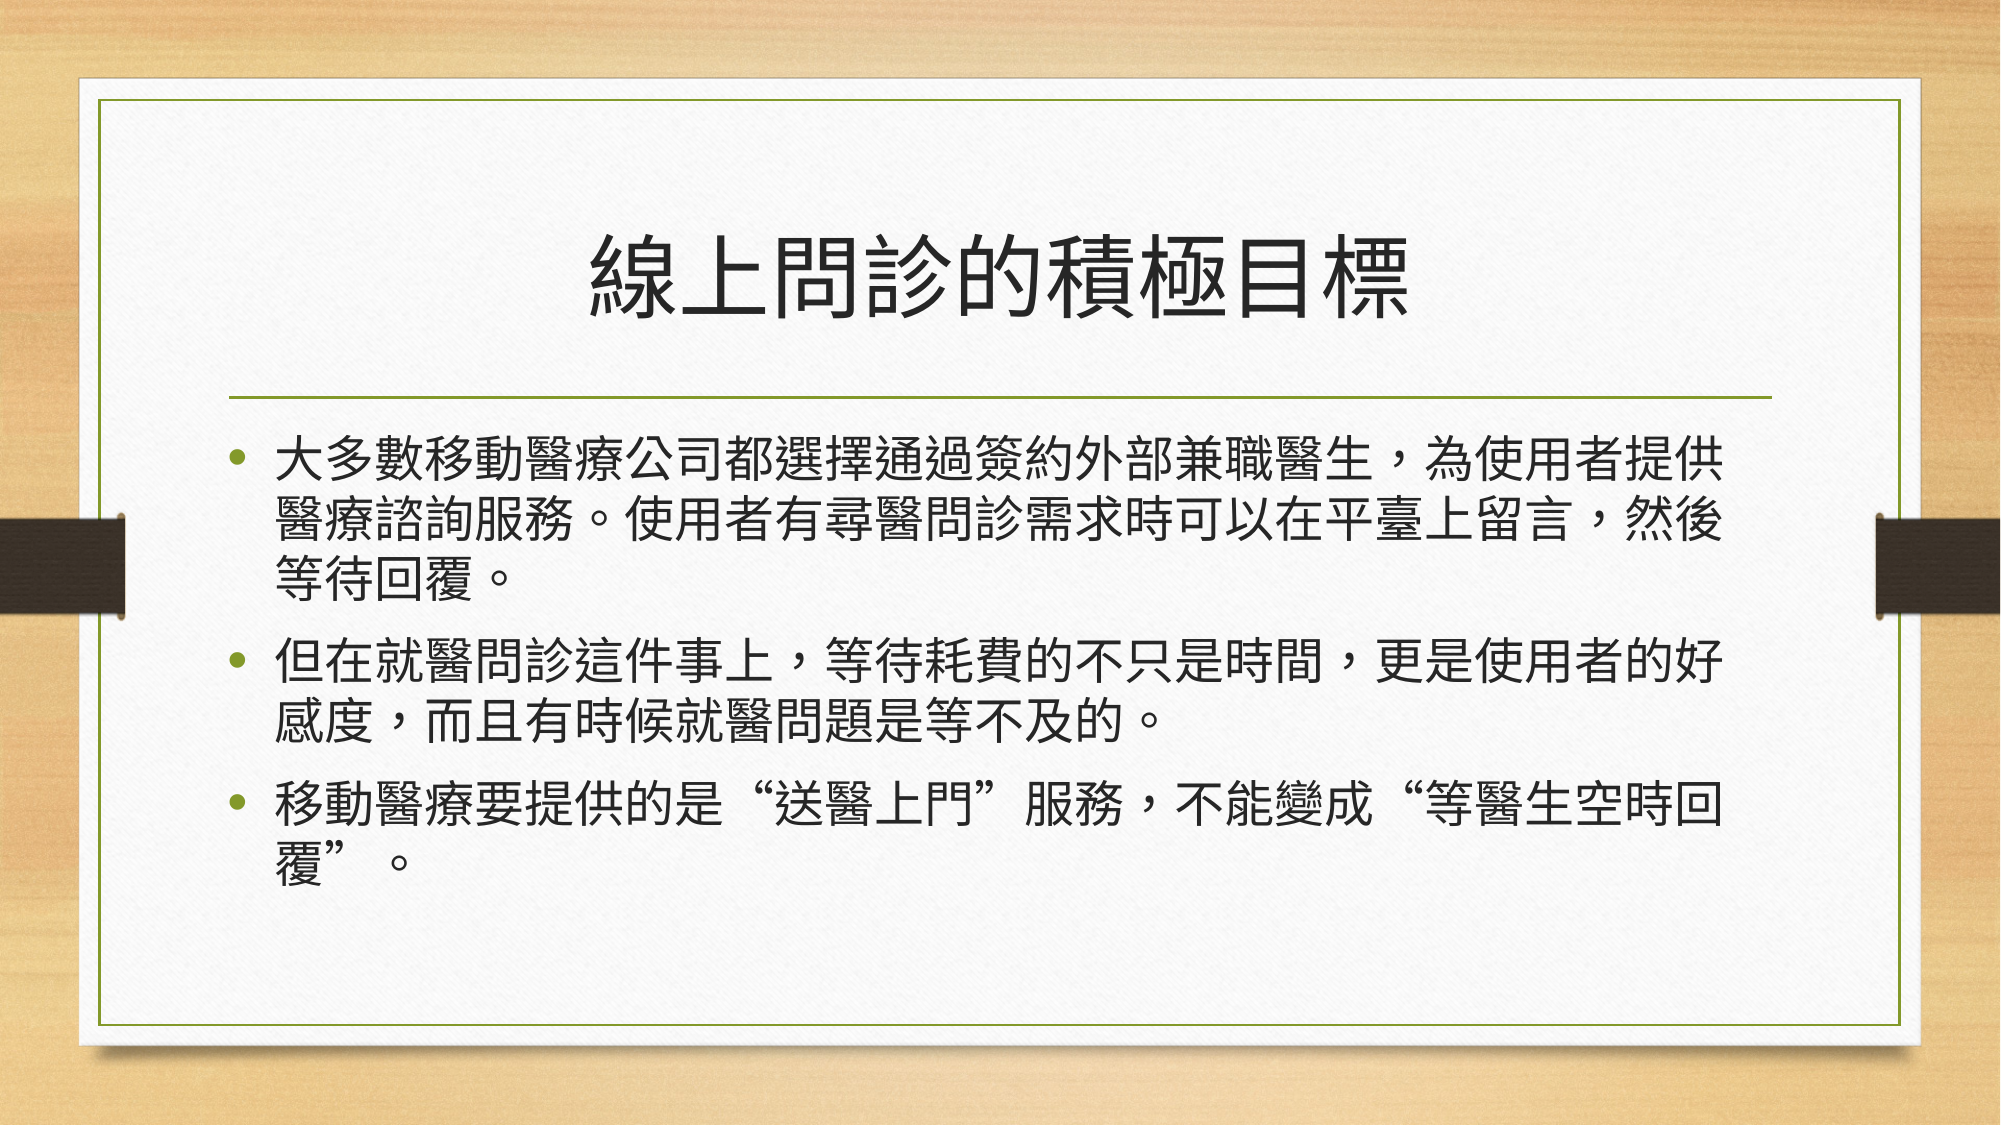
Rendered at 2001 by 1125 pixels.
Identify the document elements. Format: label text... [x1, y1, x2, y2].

picture [0, 0, 2001, 1125]
list 大多數移動醫療公司都選擇通過簽約外部兼職醫生，為使用者提供醫療諮詢服務。使用者有尋醫問診需求時可以在平臺上留言，然後等待回覆。 但在就醫問診這件事上，等待耗費的不只是時間，更是使用者的好感度，而且有時候就醫問題是等不及的。 移動醫療要提供的是“送醫上門”服務，不能變成“等醫生空時回覆”。 [212, 419, 1788, 964]
title 線上問診的積極目標 [212, 167, 1788, 382]
